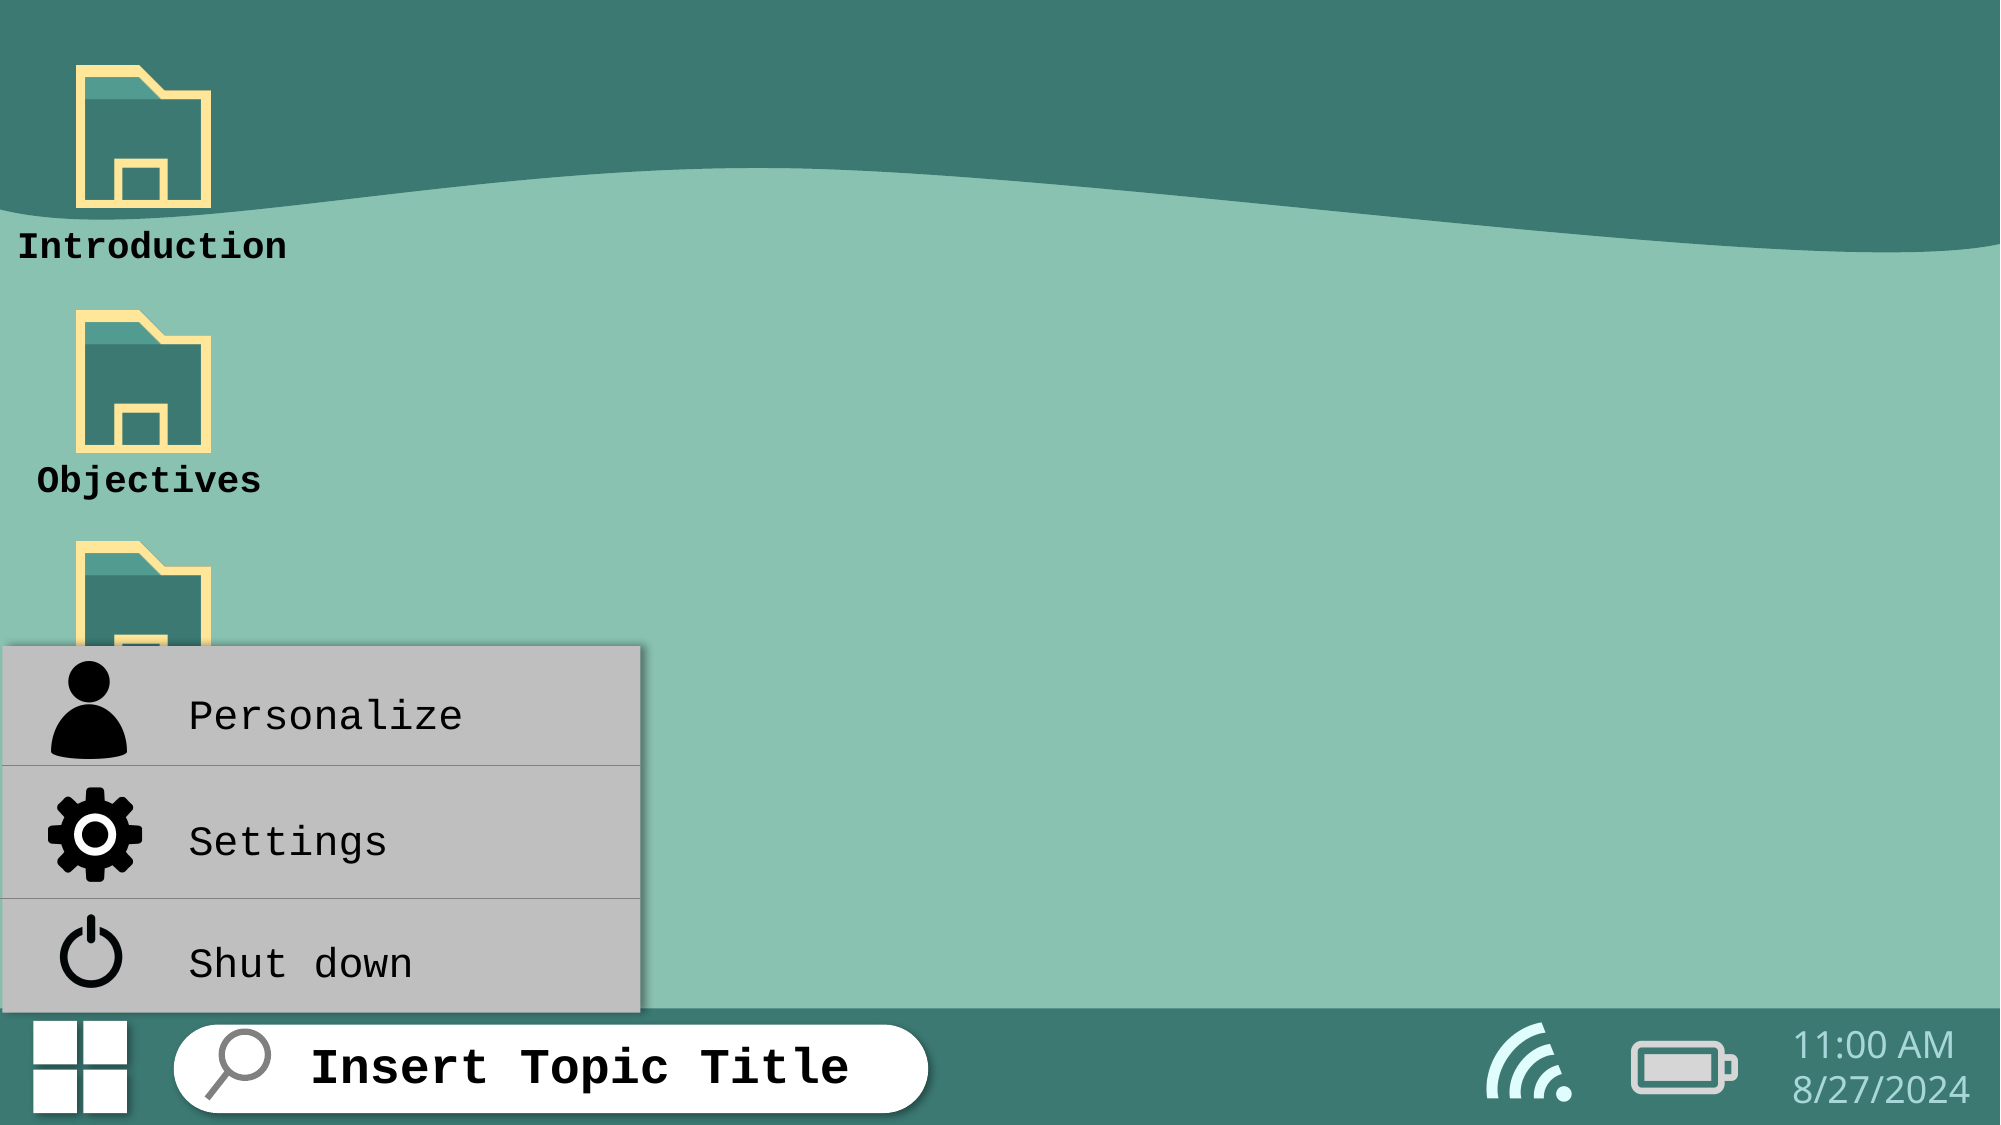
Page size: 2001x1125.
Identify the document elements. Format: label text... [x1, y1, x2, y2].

text_box [1, 899, 641, 1014]
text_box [33, 1020, 127, 1113]
text_box [172, 1023, 915, 1115]
picture [46, 772, 211, 898]
text_box 11:00 AM 8/27/2024 [1777, 1014, 2000, 1119]
picture [1631, 1014, 1738, 1121]
text_box Personalize [173, 680, 596, 746]
picture [1484, 1018, 1573, 1106]
text_box Objectives [22, 448, 326, 508]
text_box [0, 1007, 2000, 1125]
picture [42, 899, 211, 1000]
text_box Insert Topic Title [294, 1026, 962, 1102]
text_box Settings [211, 805, 596, 871]
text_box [207, 1031, 268, 1099]
text_box Shut down [173, 928, 596, 993]
picture [76, 65, 211, 208]
picture [51, 541, 211, 759]
text_box Introduction [2, 213, 306, 273]
picture [76, 310, 211, 453]
text_box [0, 0, 2000, 254]
text_box [1, 645, 641, 898]
